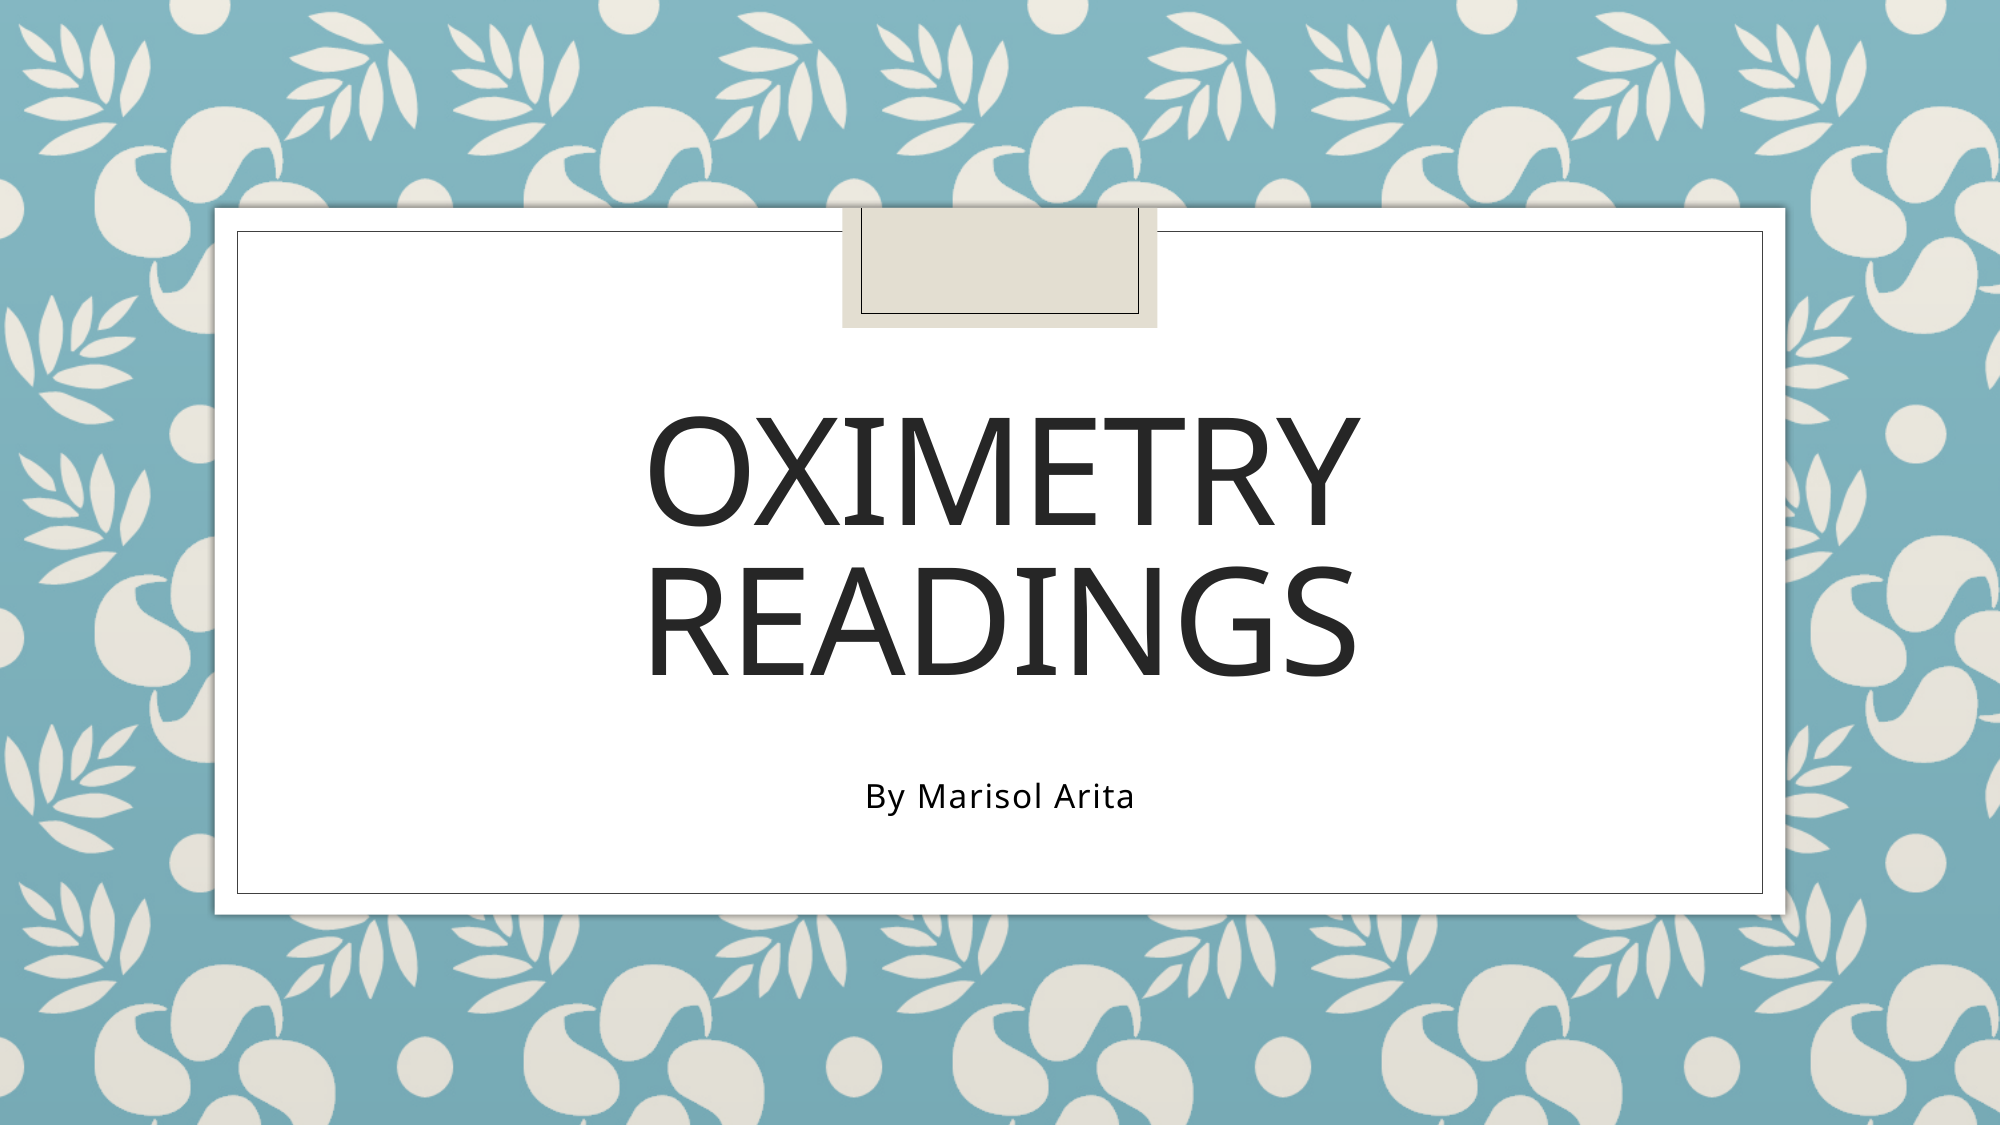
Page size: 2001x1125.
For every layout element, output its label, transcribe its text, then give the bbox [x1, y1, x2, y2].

subtitle By Marisol Arita [256, 768, 1745, 844]
title Oximetry readings [256, 343, 1744, 768]
